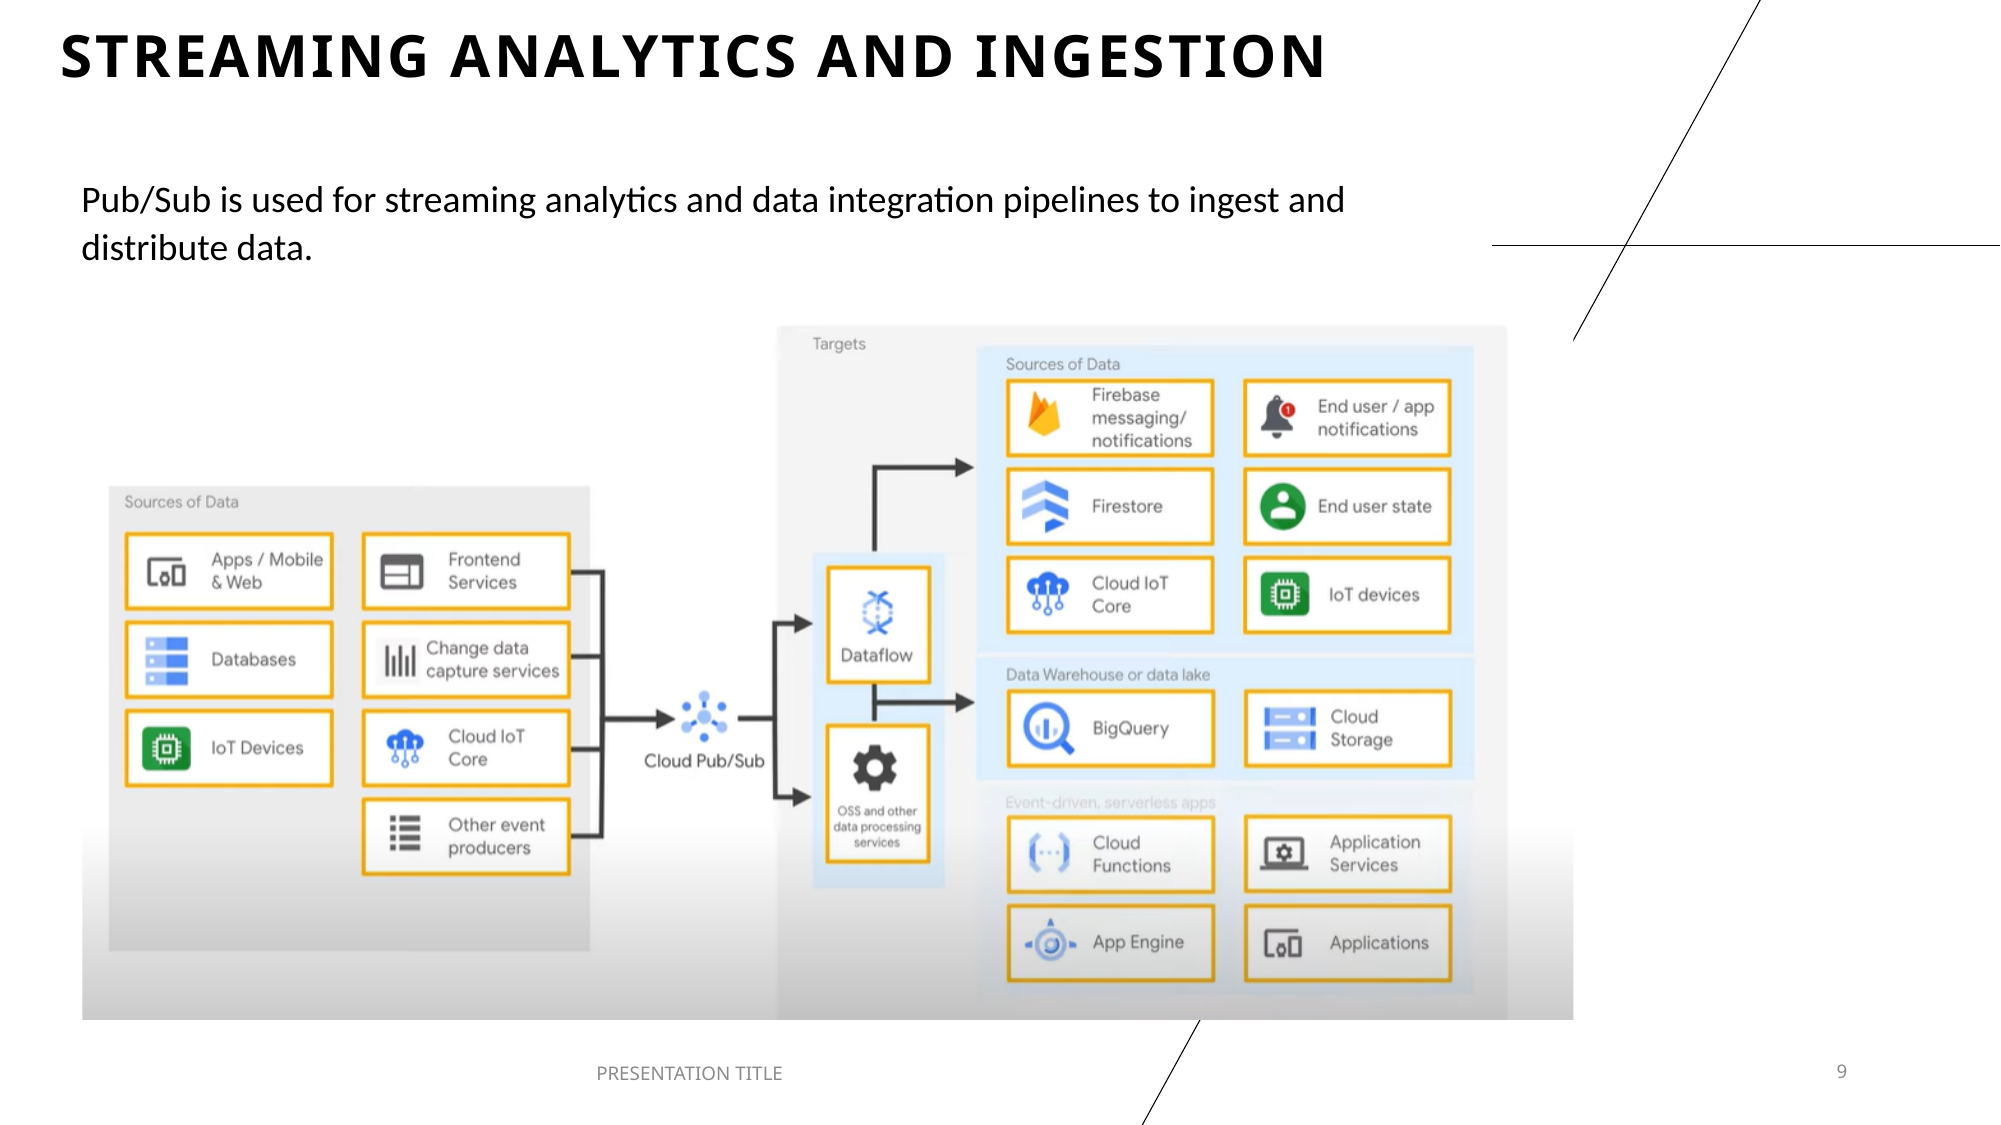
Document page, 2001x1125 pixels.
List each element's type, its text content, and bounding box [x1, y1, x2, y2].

footer PRESENTATION TITLE [404, 1042, 975, 1103]
slide_number 9 [1412, 1042, 1863, 1103]
picture [82, 313, 1574, 1020]
text_box Pub/Sub is used for streaming analytics and data integration pipelines to ingest and distribute data. [66, 164, 1369, 276]
title STREAMING ANALYTICS AND INGESTION [45, 26, 1442, 98]
